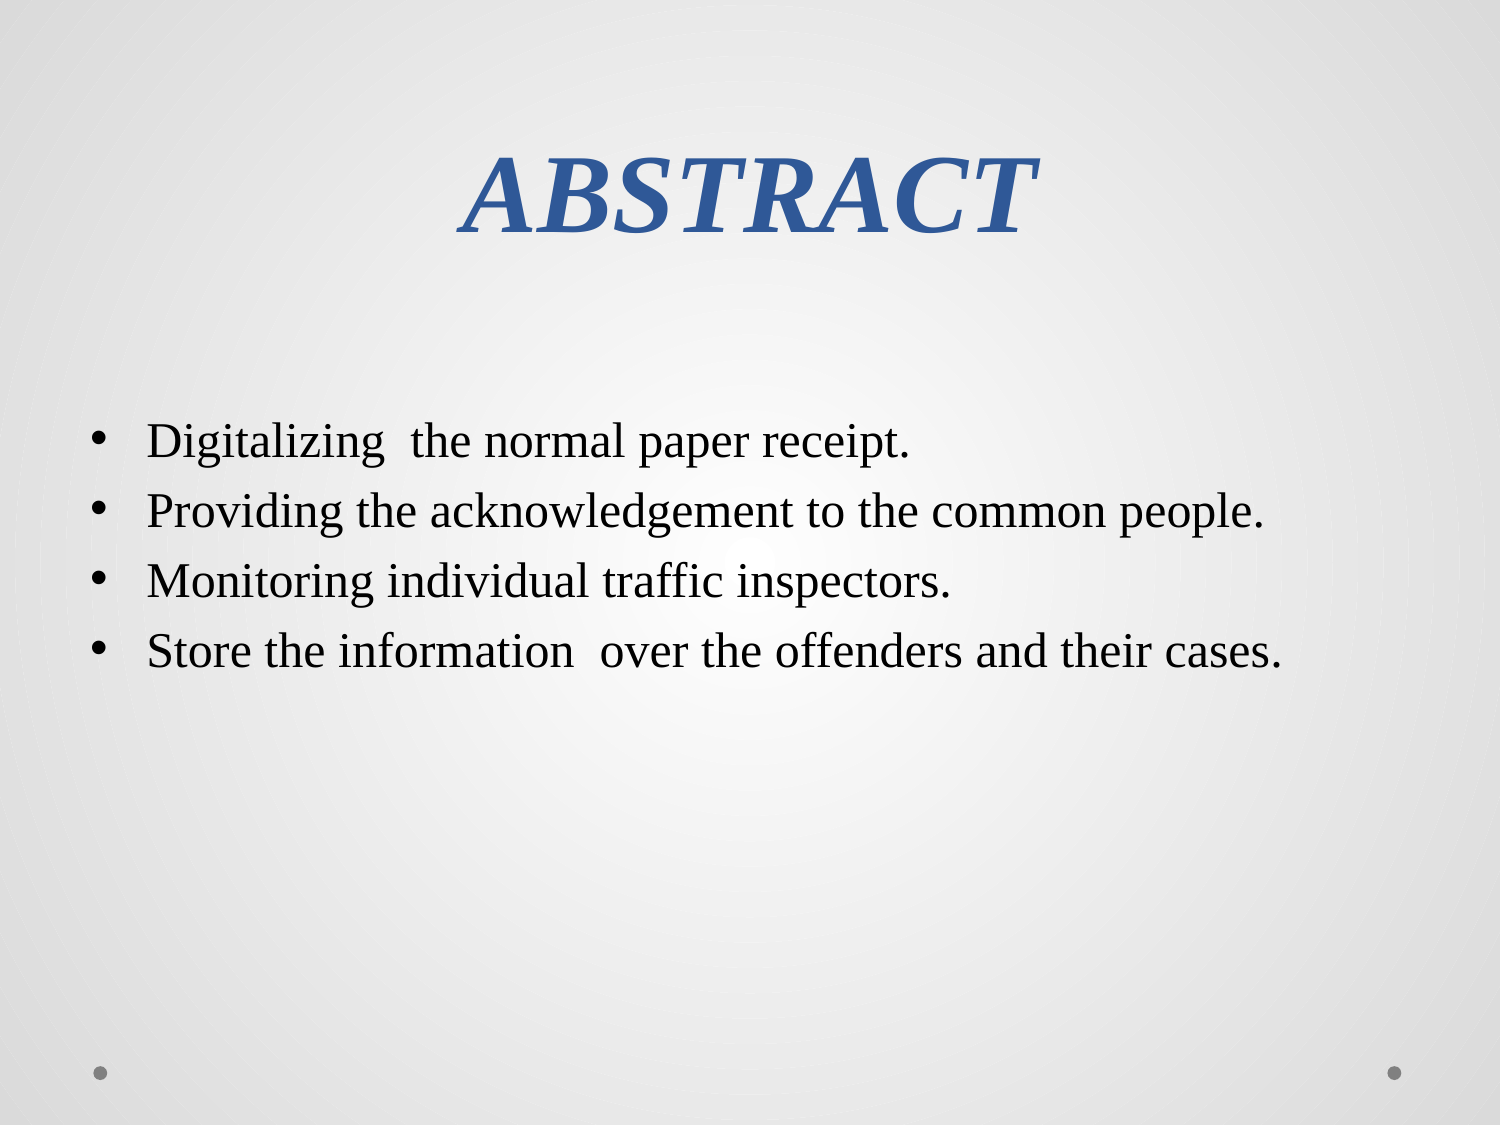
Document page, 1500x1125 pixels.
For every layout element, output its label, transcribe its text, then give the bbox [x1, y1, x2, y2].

title ABSTRACT [75, 0, 1425, 263]
list Digitalizing the normal paper receipt. Providing the acknowledgement to the common people. Monitoring individual traffic inspectors. Store the information over the offenders and their cases. [75, 399, 1425, 1005]
